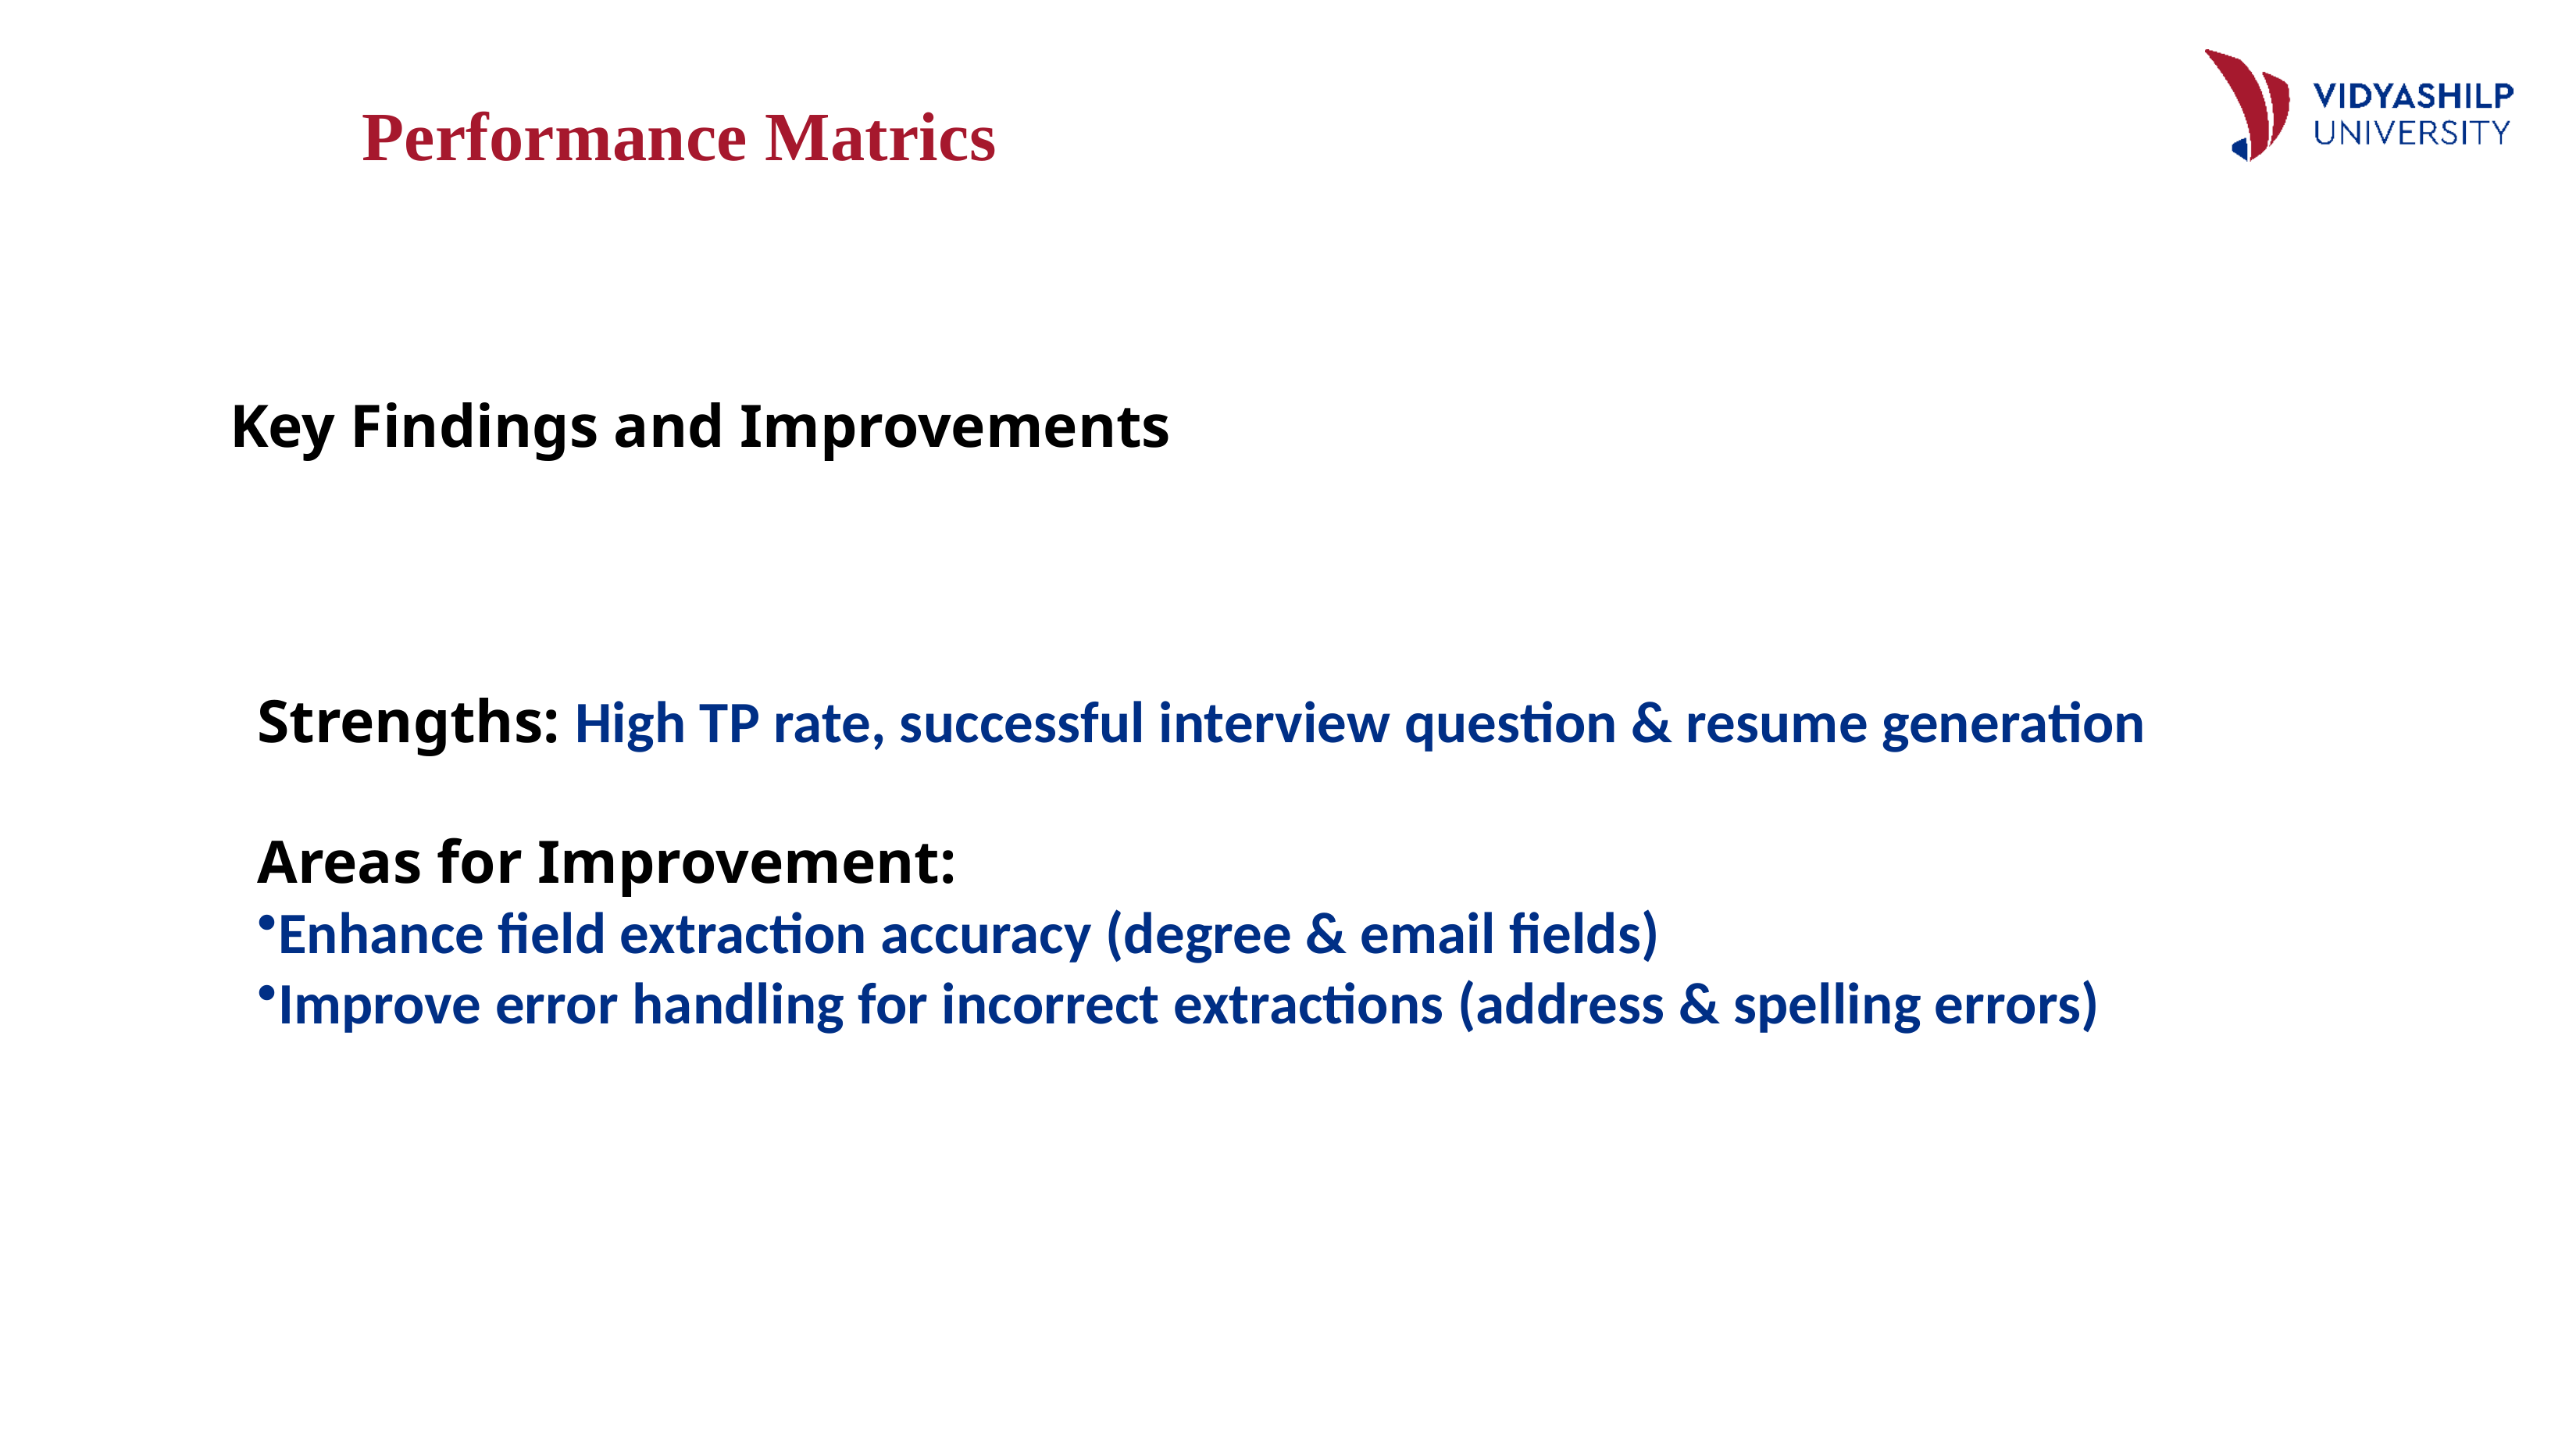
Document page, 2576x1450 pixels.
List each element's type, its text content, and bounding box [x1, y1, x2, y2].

text_box Key Findings and Improvements [218, 383, 1425, 466]
text_box Strengths: High TP rate, successful interview question & resume generation Areas for Improvement: Enhance field extraction accuracy (degree & email fields) Improve error handling for incorrect extractions (address & spelling errors) [245, 677, 2160, 1077]
picture [2205, 49, 2514, 162]
text_box Performance Matrics [350, 85, 1611, 216]
